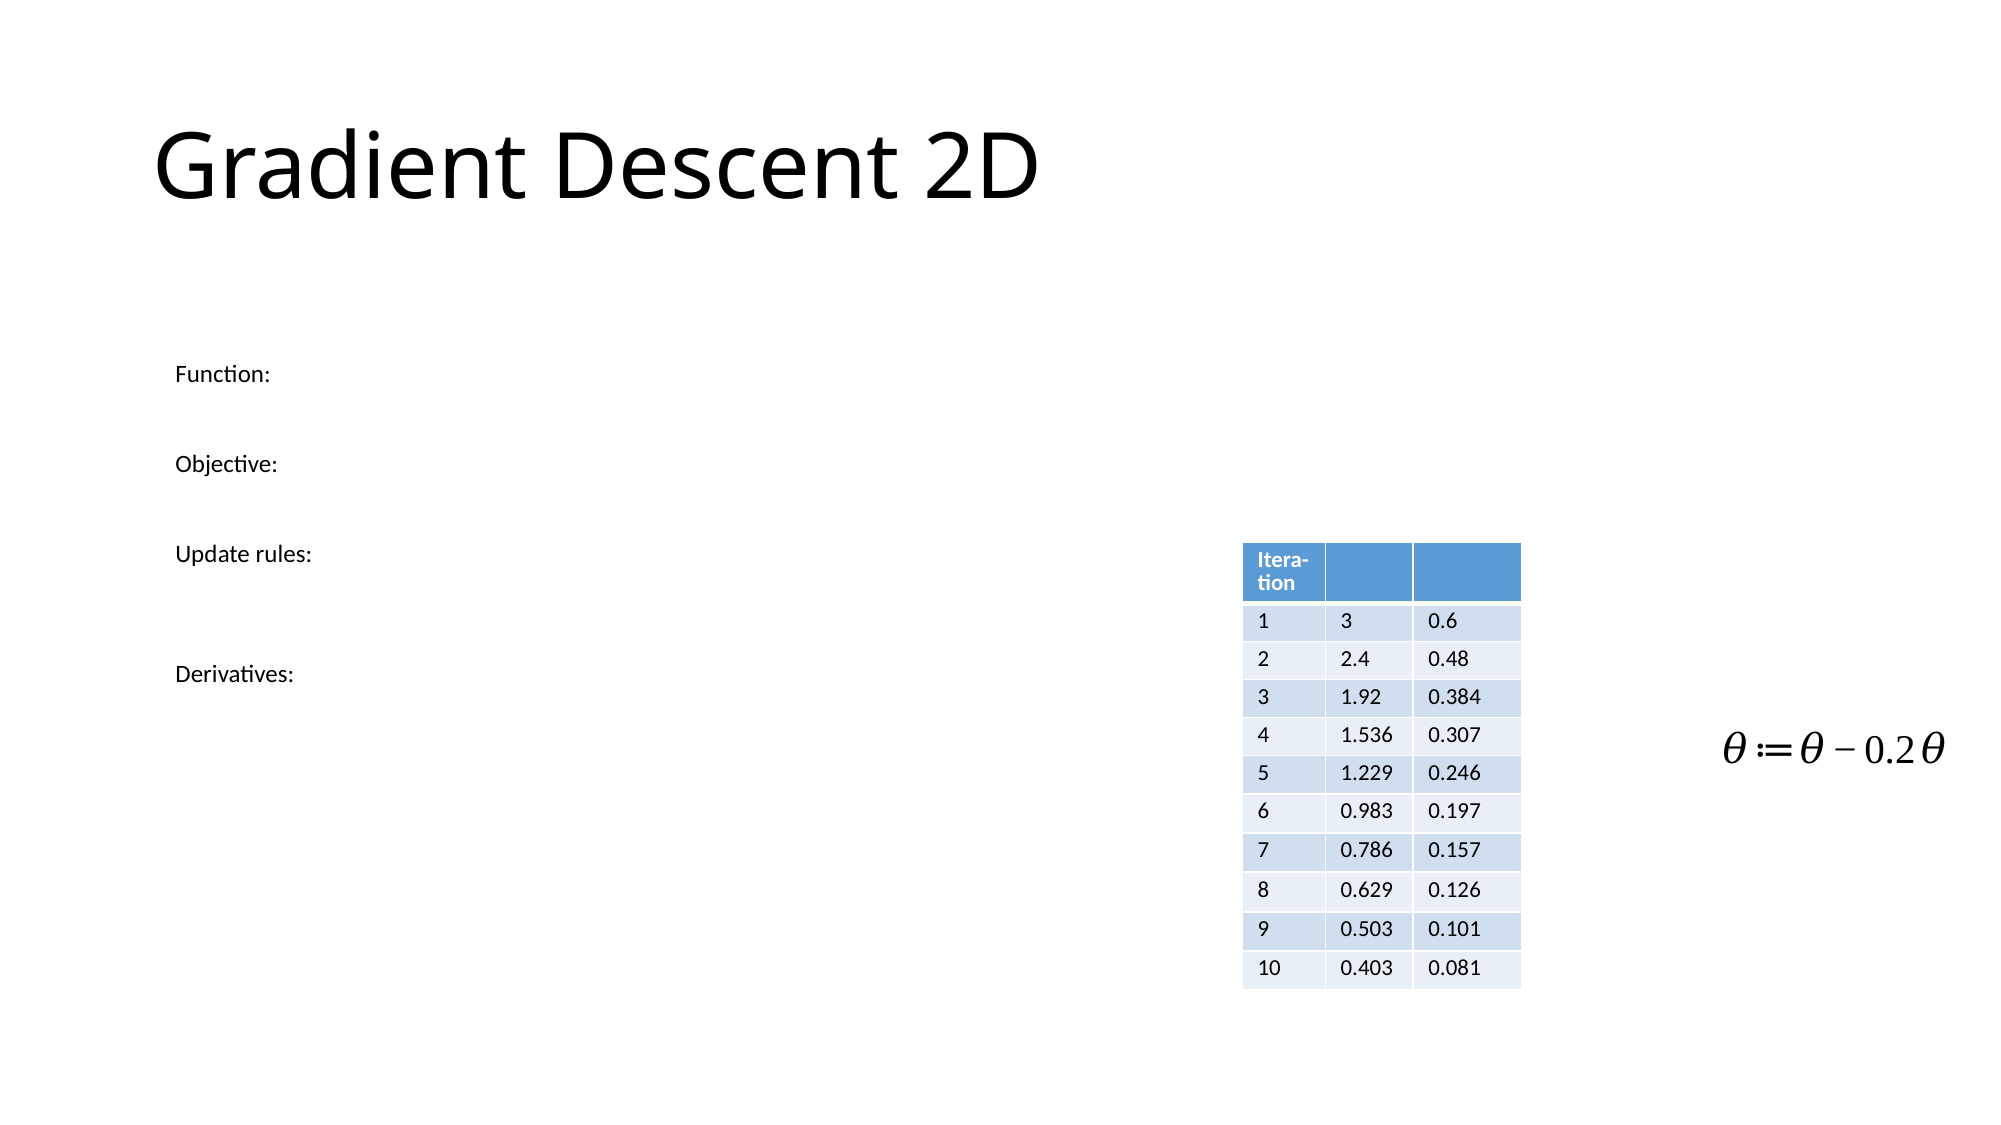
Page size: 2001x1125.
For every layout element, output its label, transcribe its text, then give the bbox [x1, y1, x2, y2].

title Gradient Descent 2D [137, 59, 1863, 278]
